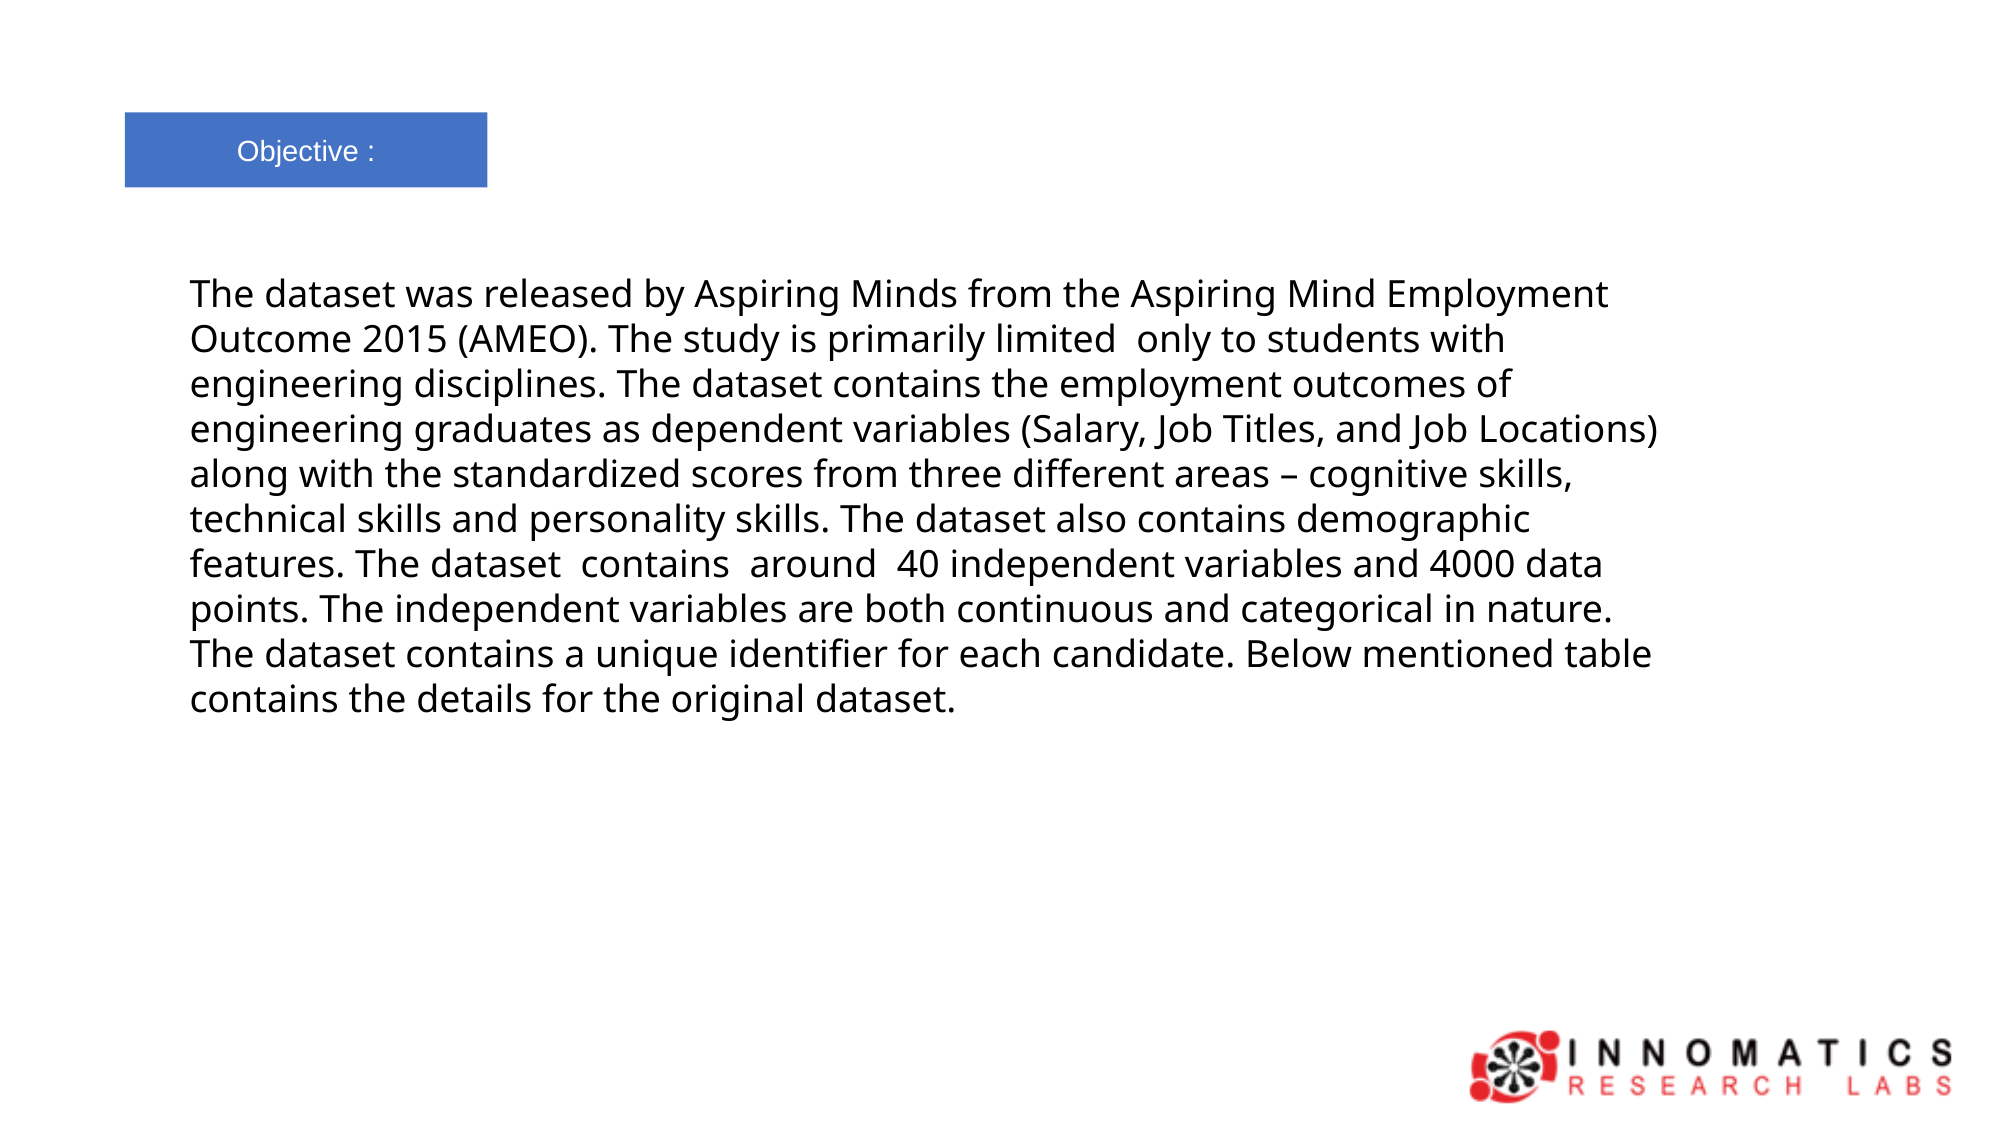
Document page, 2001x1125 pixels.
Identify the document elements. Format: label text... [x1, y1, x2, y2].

text_box The dataset was released by Aspiring Minds from the Aspiring Mind Employment Outcome 2015 (AMEO). The study is primarily limited only to students with engineering disciplines. The dataset contains the employment outcomes of engineering graduates as dependent variables (Salary, Job Titles, and Job Locations) along with the standardized scores from three different areas – cognitive skills, technical skills and personality skills. The dataset also contains demographic features. The dataset contains around 40 independent variables and 4000 data points. The independent variables are both continuous and categorical in nature. The dataset contains a unique identifier for each candidate. Below mentioned table contains the details for the original dataset. [174, 262, 1675, 728]
picture [1445, 1014, 1975, 1125]
text_box Objective : [123, 110, 489, 189]
